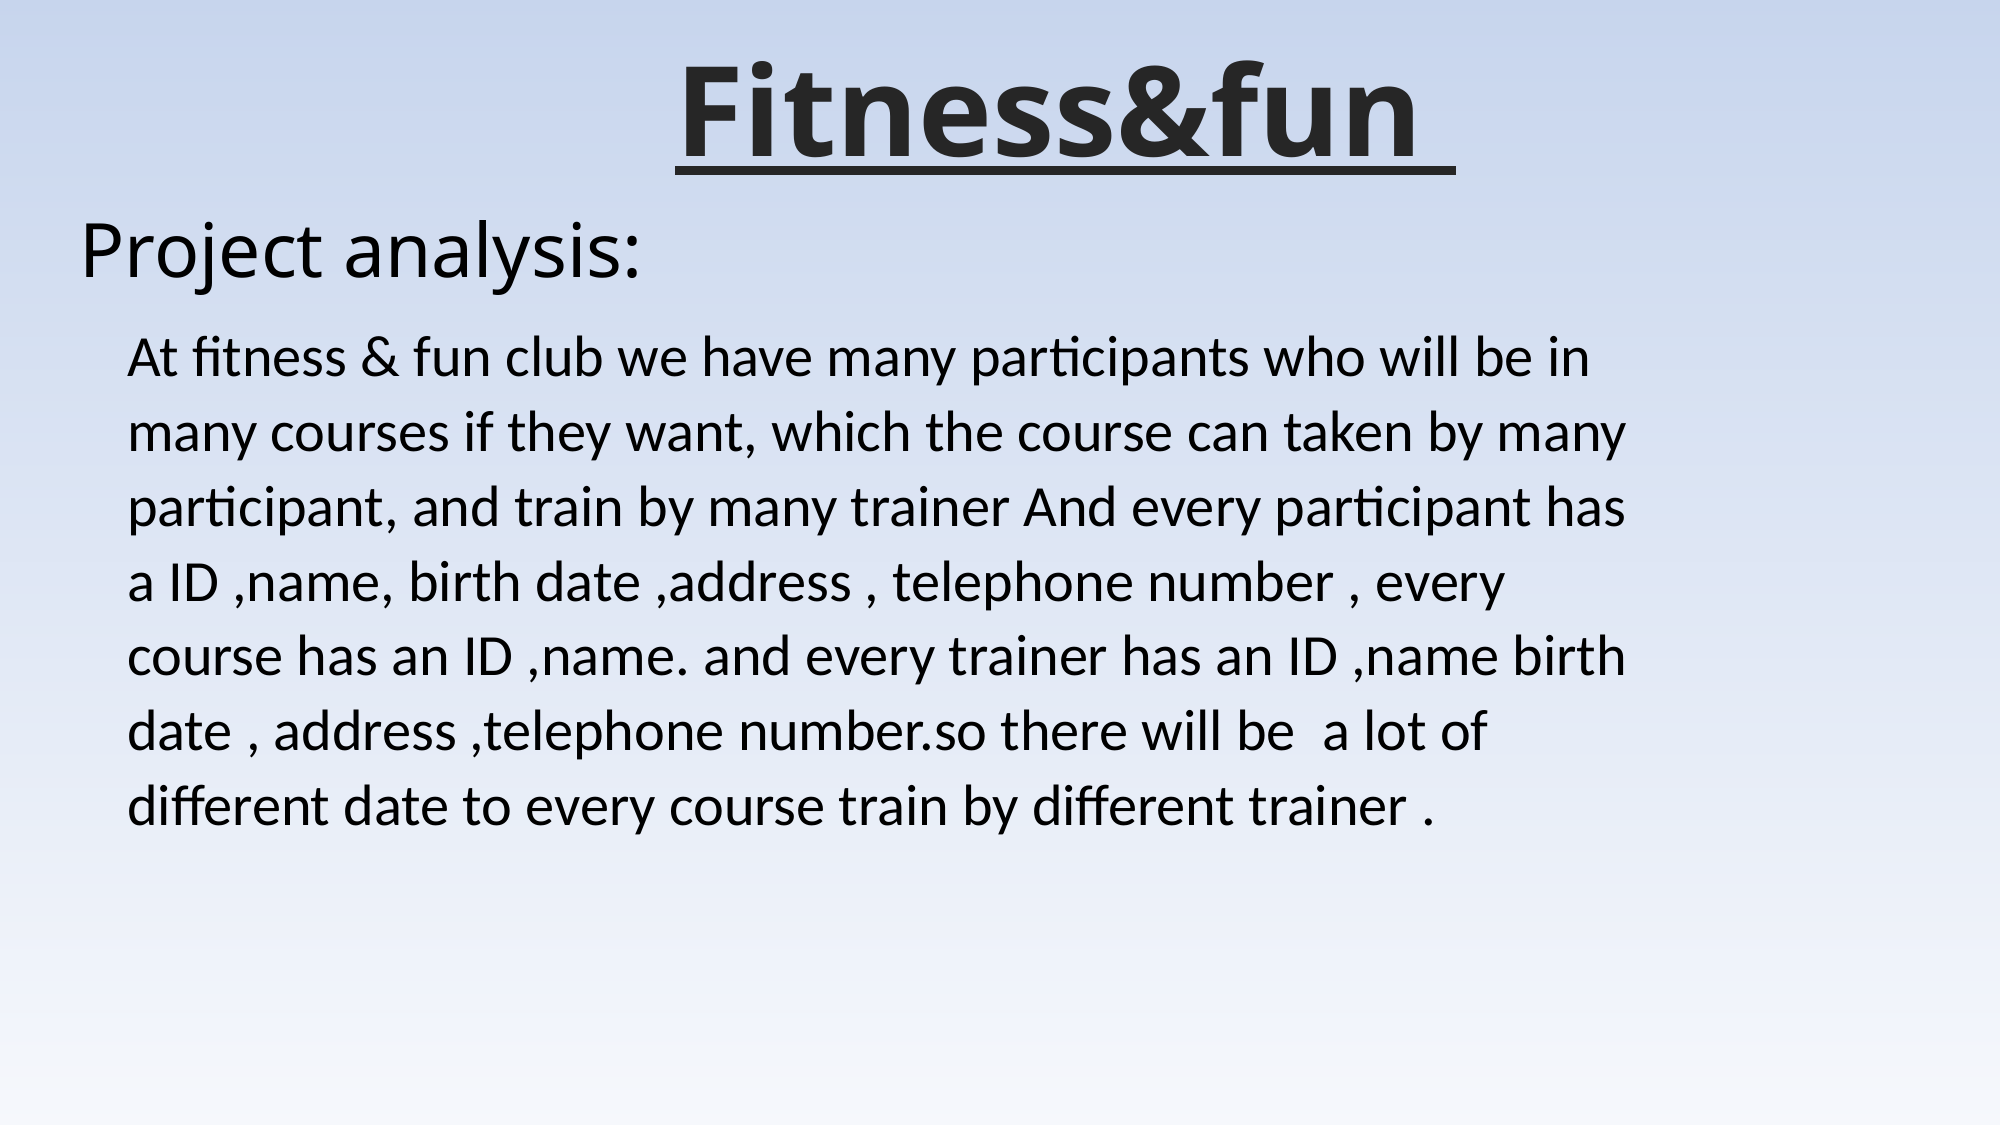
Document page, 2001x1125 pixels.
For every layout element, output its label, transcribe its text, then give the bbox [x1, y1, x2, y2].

title Fitness&fun [315, 32, 1816, 195]
text_box Project analysis: [64, 195, 1919, 300]
text_box At fitness & fun club we have many participants who will be in many courses if they want, which the course can taken by many participant, and train by many trainer And every participant has a ID ,name, birth date ,address , telephone number , every course has an ID ,name. and every trainer has an ID ,name birth date , address ,telephone number.so there will be a lot of different date to every course train by different trainer . [112, 305, 1652, 910]
